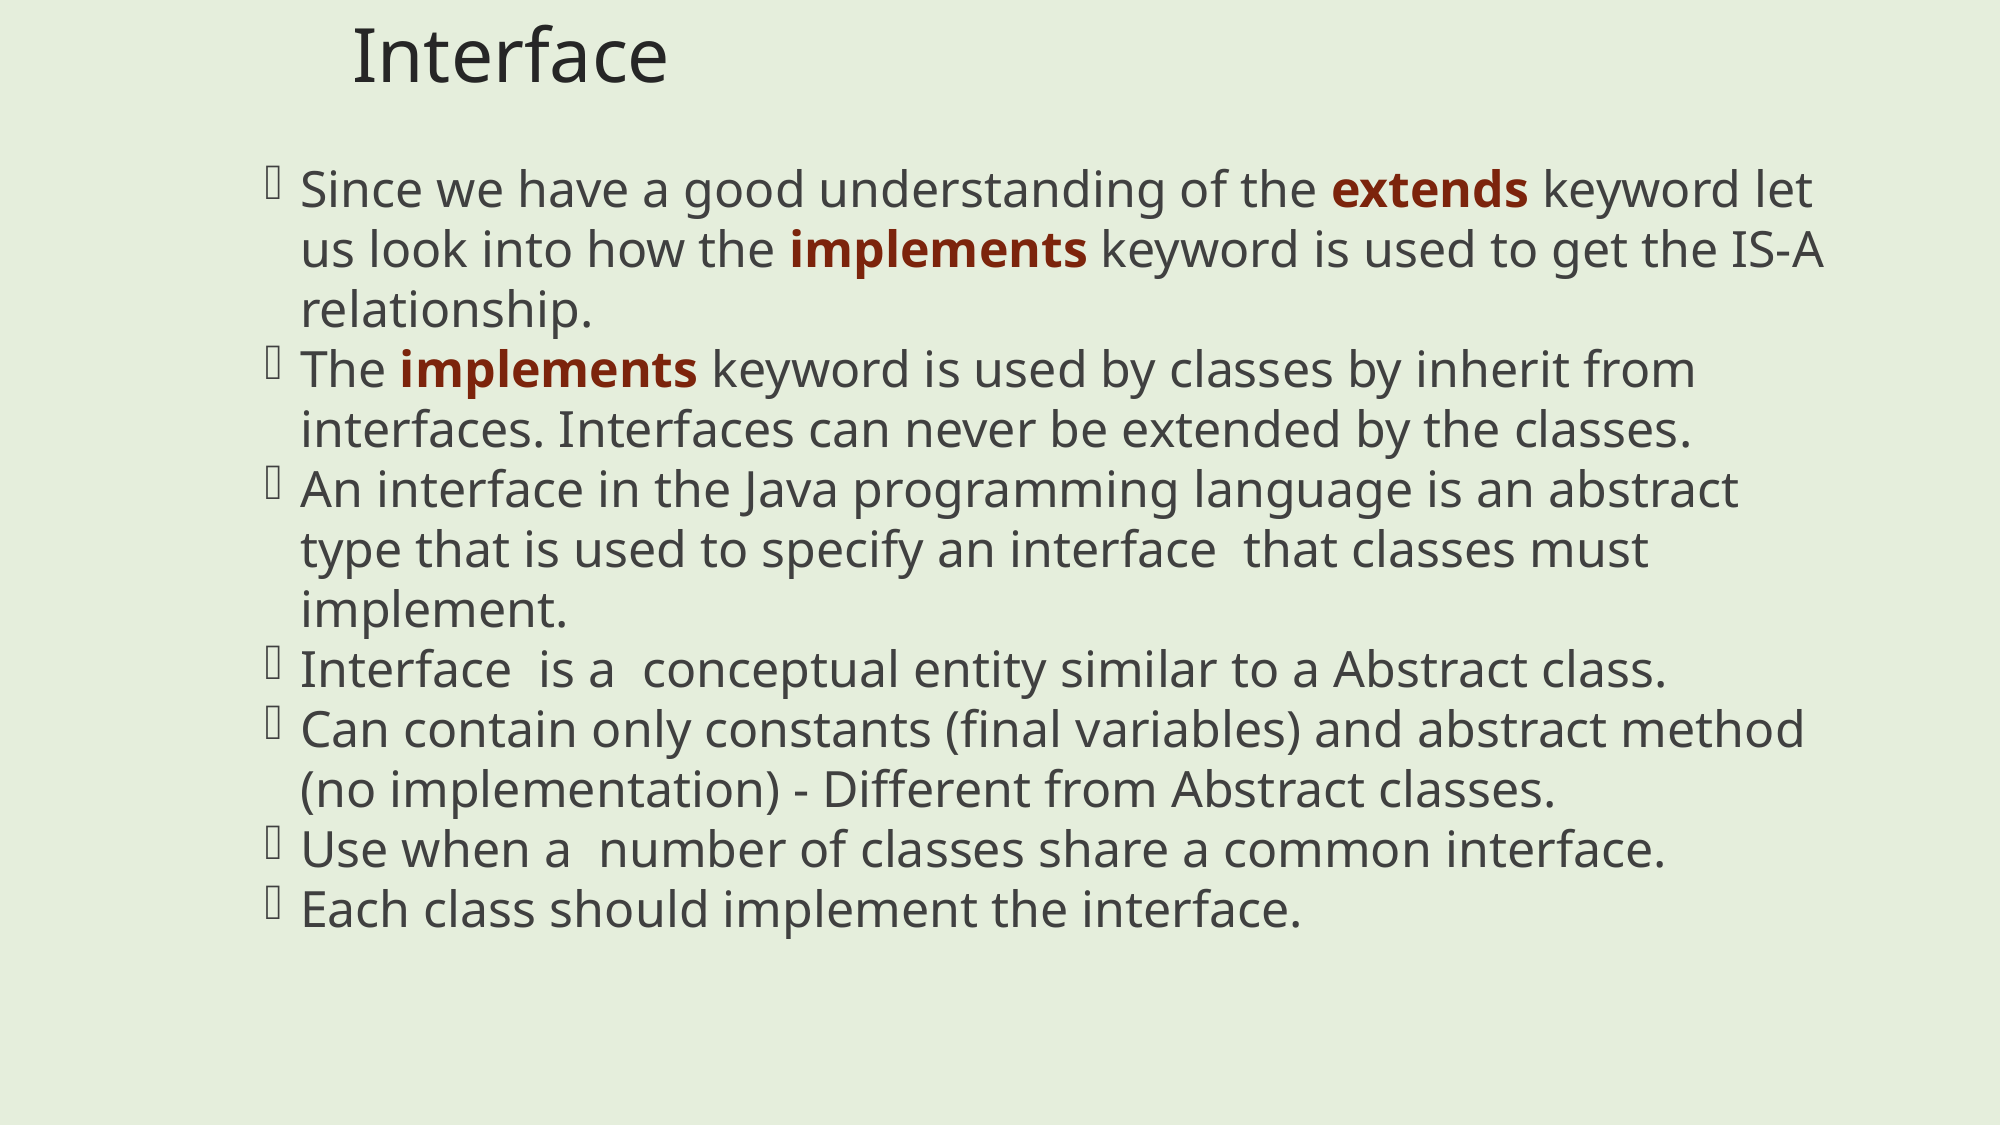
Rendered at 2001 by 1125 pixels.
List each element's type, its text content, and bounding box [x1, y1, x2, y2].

text_box Since we have a good understanding of the extends keyword let us look into how the implements keyword is used to get the IS-A relationship. The implements keyword is used by classes by inherit from interfaces. Interfaces can never be extended by the classes. An interface in the Java programming language is an abstract type that is used to specify an interface that classes must implement. Interface is a conceptual entity similar to a Abstract class. Can contain only constants (final variables) and abstract method (no implementation) - Different from Abstract classes. Use when a number of classes share a common interface. Each class should implement the interface. [249, 149, 1888, 1025]
text_box Interface [337, 0, 1688, 143]
